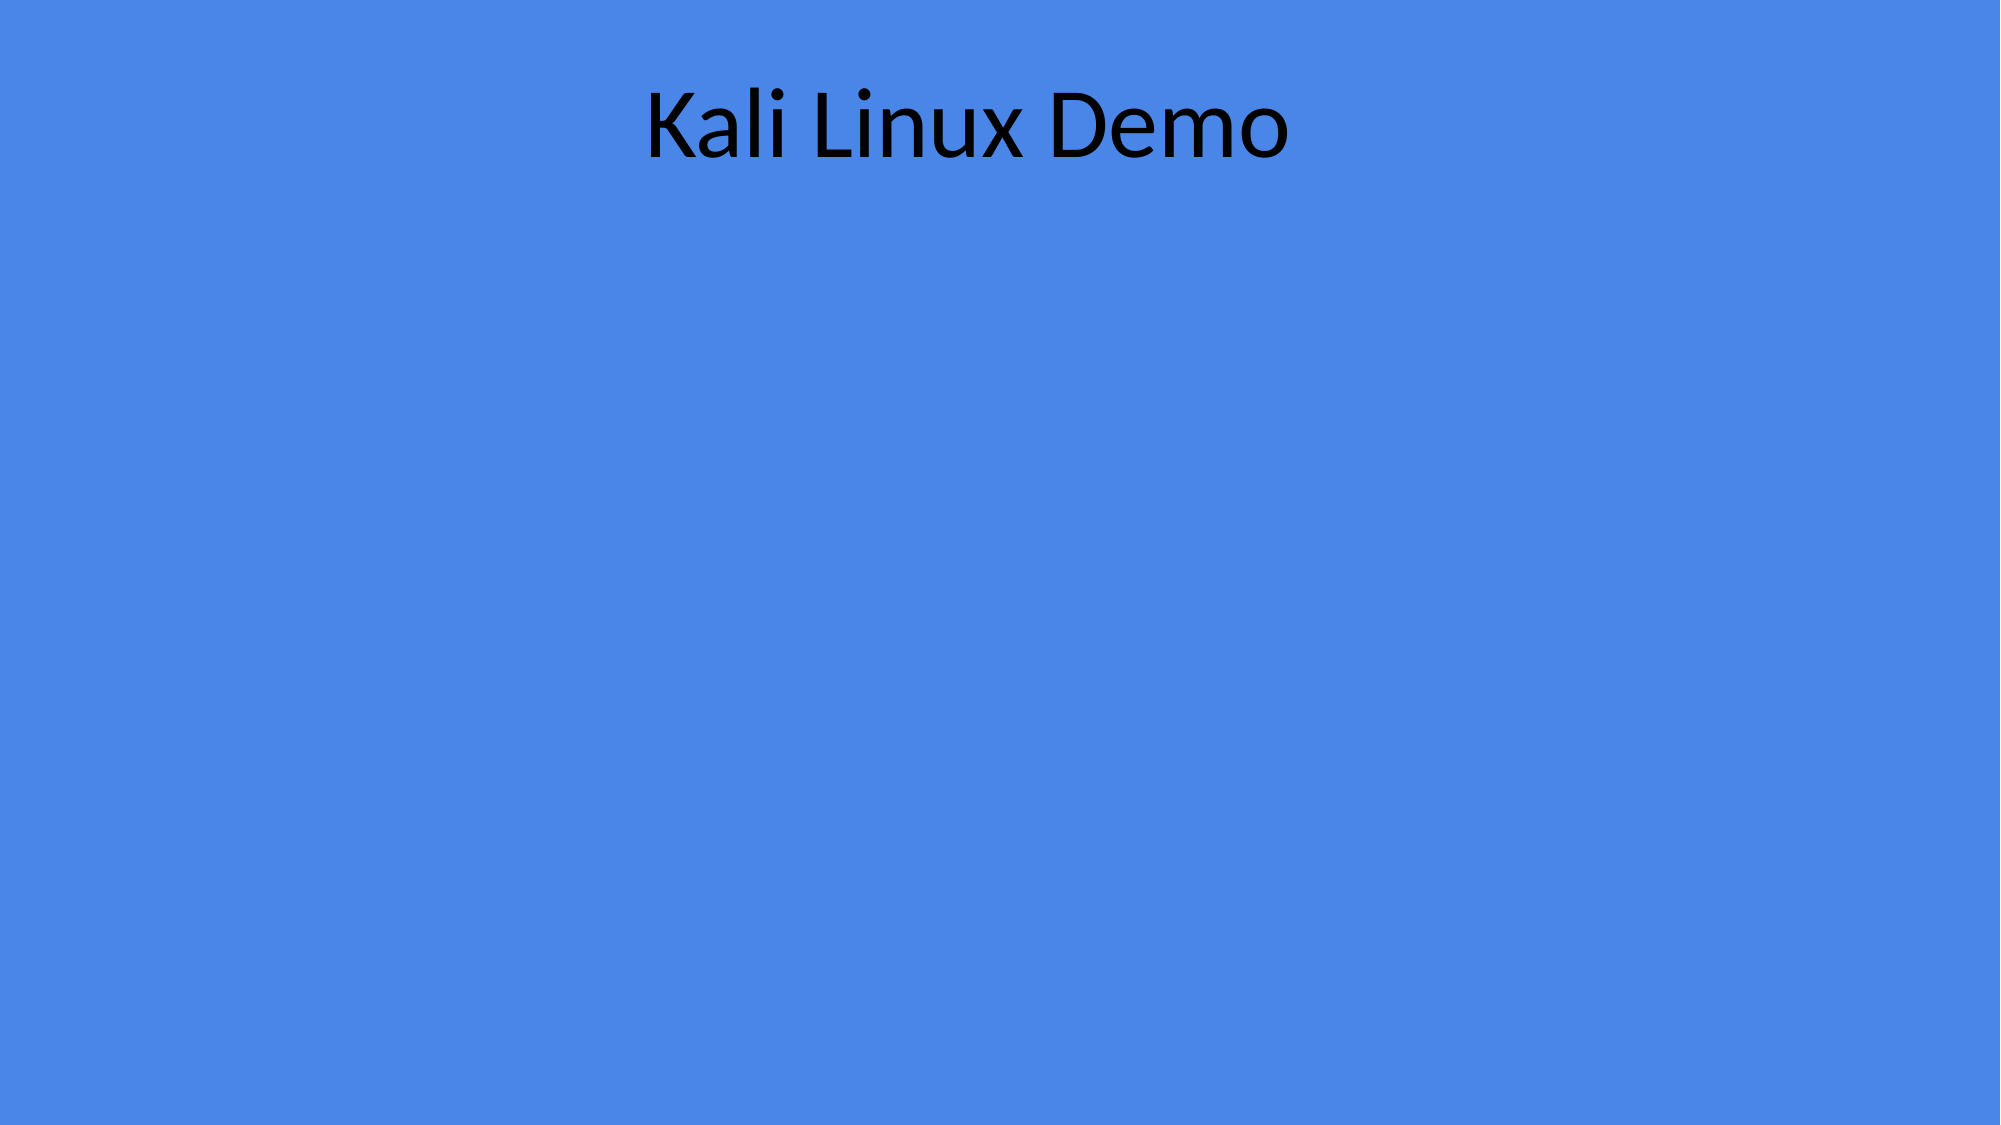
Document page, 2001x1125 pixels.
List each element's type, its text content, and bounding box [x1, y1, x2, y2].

title Kali Linux Demo [630, 71, 1397, 185]
